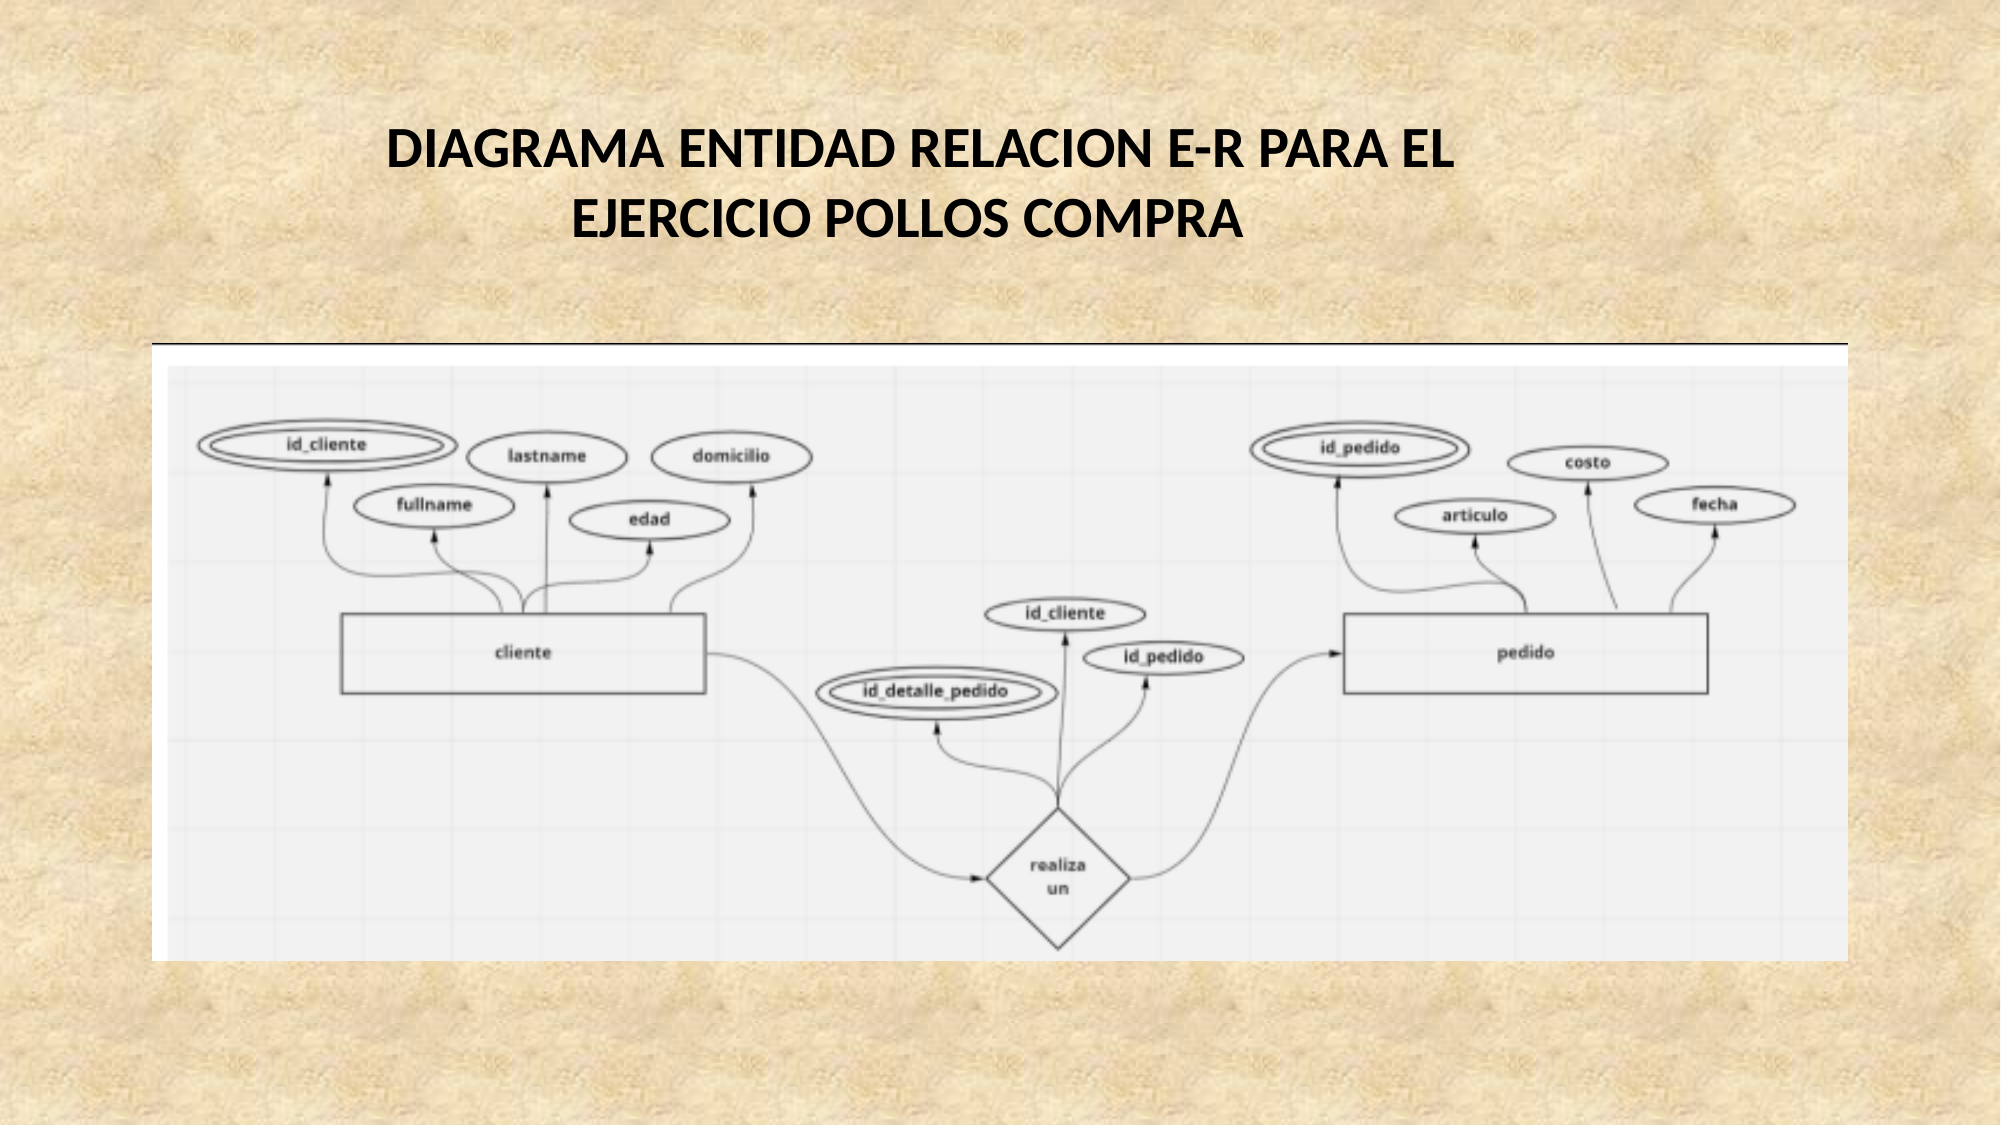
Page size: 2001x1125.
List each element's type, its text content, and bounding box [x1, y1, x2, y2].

picture [0, 0, 2001, 1125]
text_box DIAGRAMA ENTIDAD RELACION E-R PARA EL EJERCICIO POLLOS COMPRA [275, 101, 1566, 257]
